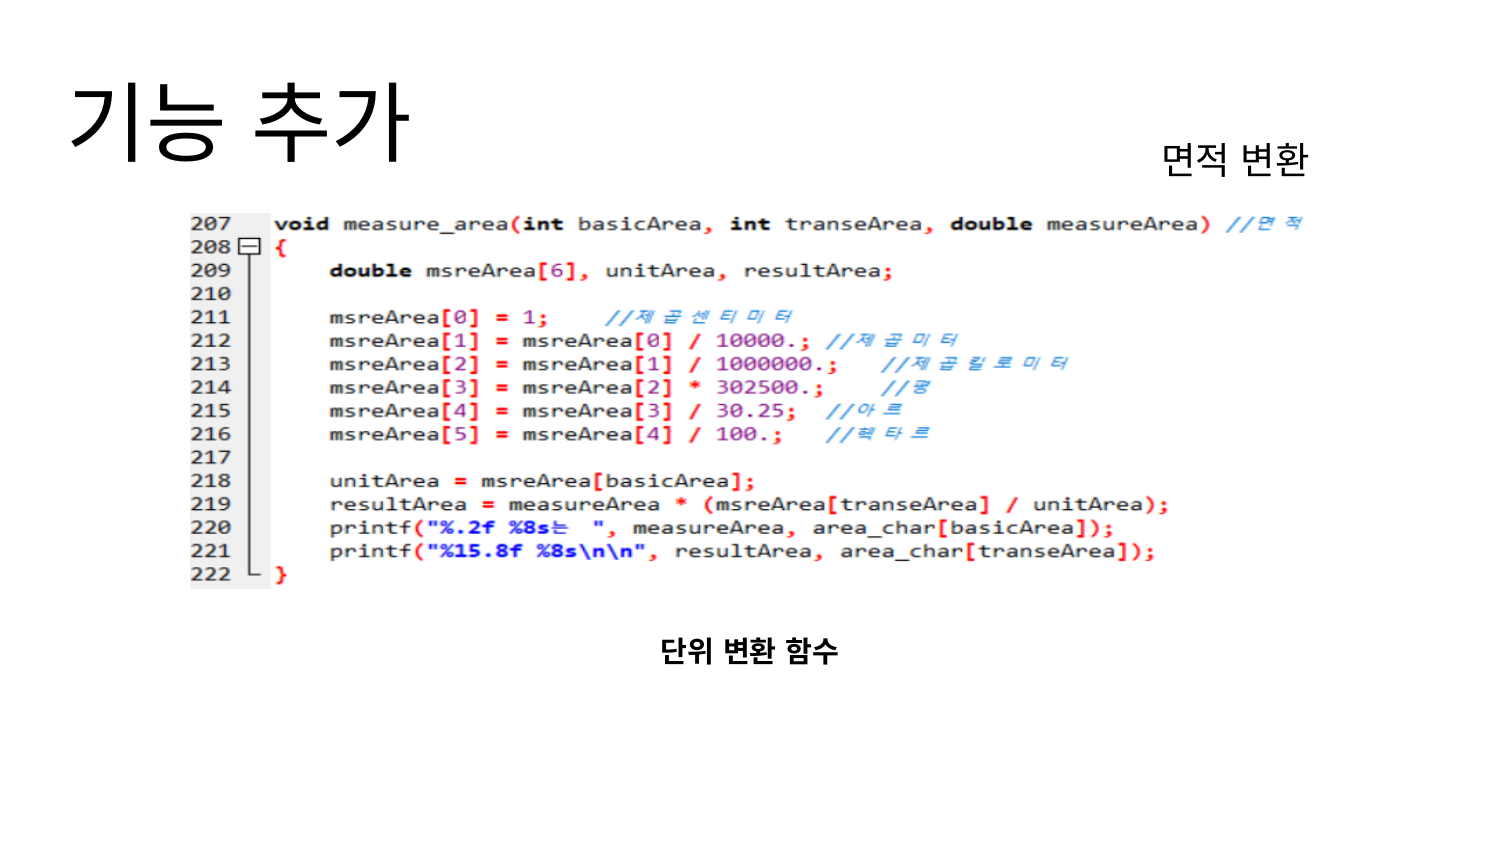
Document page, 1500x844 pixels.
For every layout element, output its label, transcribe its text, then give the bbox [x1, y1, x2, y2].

text_box 단위 변환 함수 [563, 613, 937, 681]
title 기능 추가 [51, 51, 1449, 189]
text_box 면적 변환 [1146, 121, 1449, 189]
picture [189, 212, 1311, 589]
